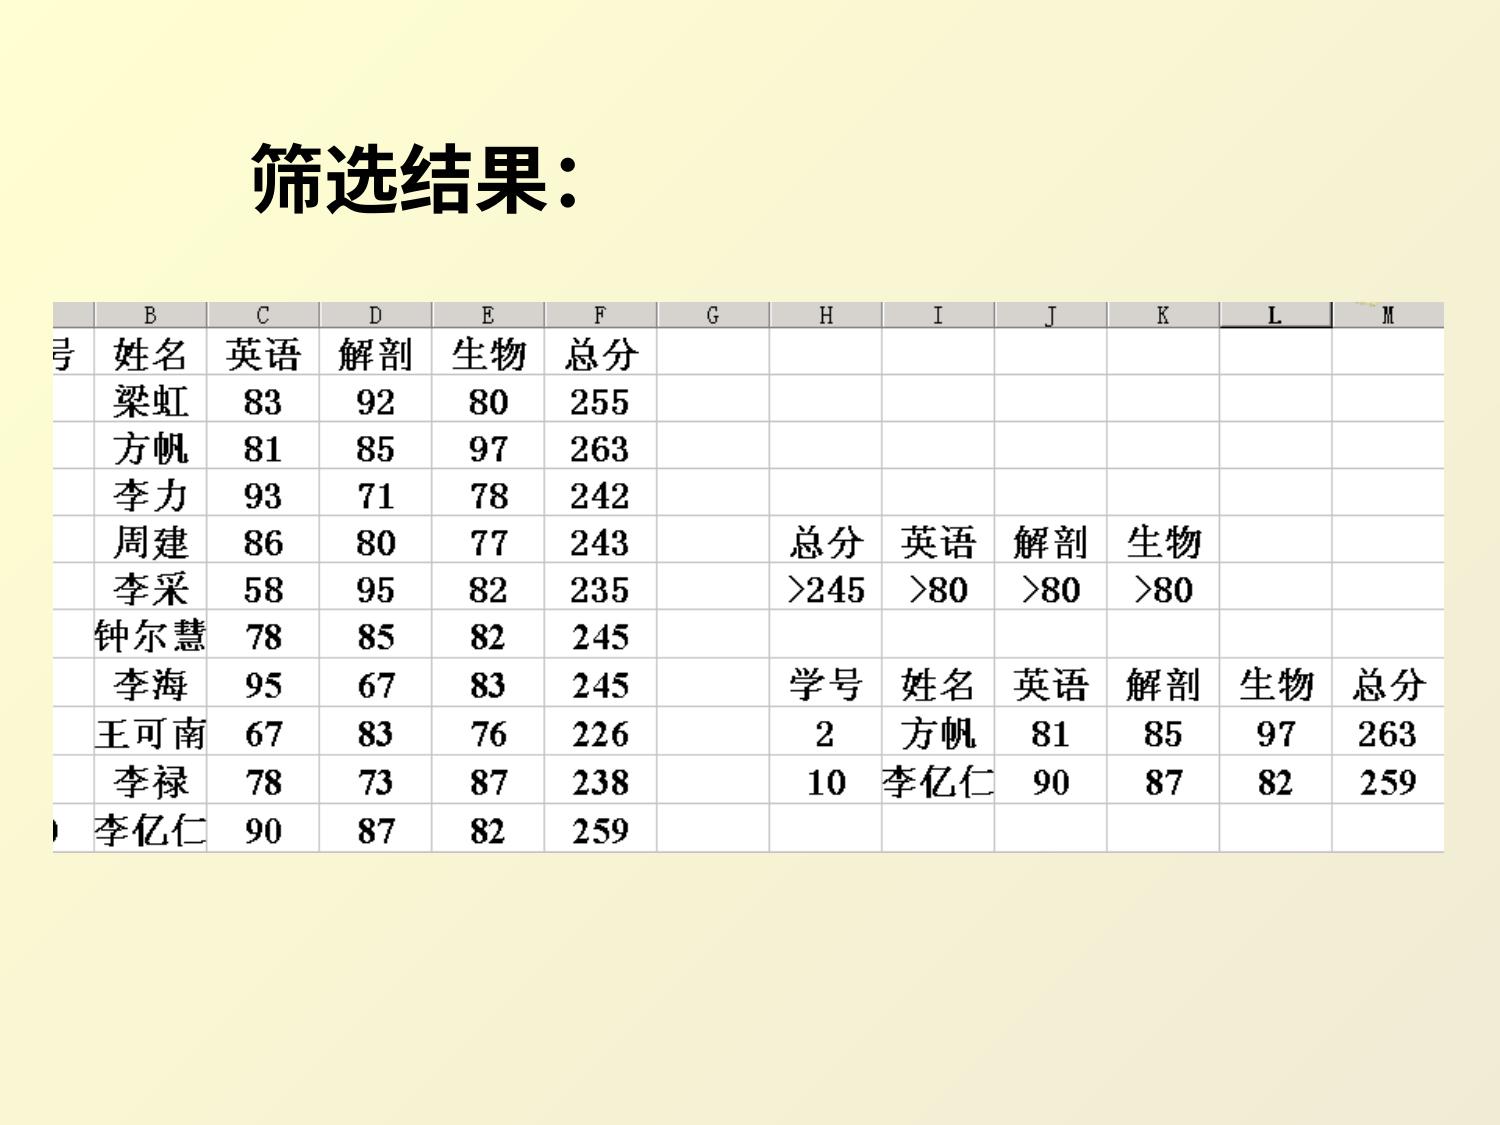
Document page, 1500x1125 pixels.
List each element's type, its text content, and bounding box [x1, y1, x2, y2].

text_box 筛选结果： [125, 124, 750, 230]
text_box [52, 302, 1444, 853]
